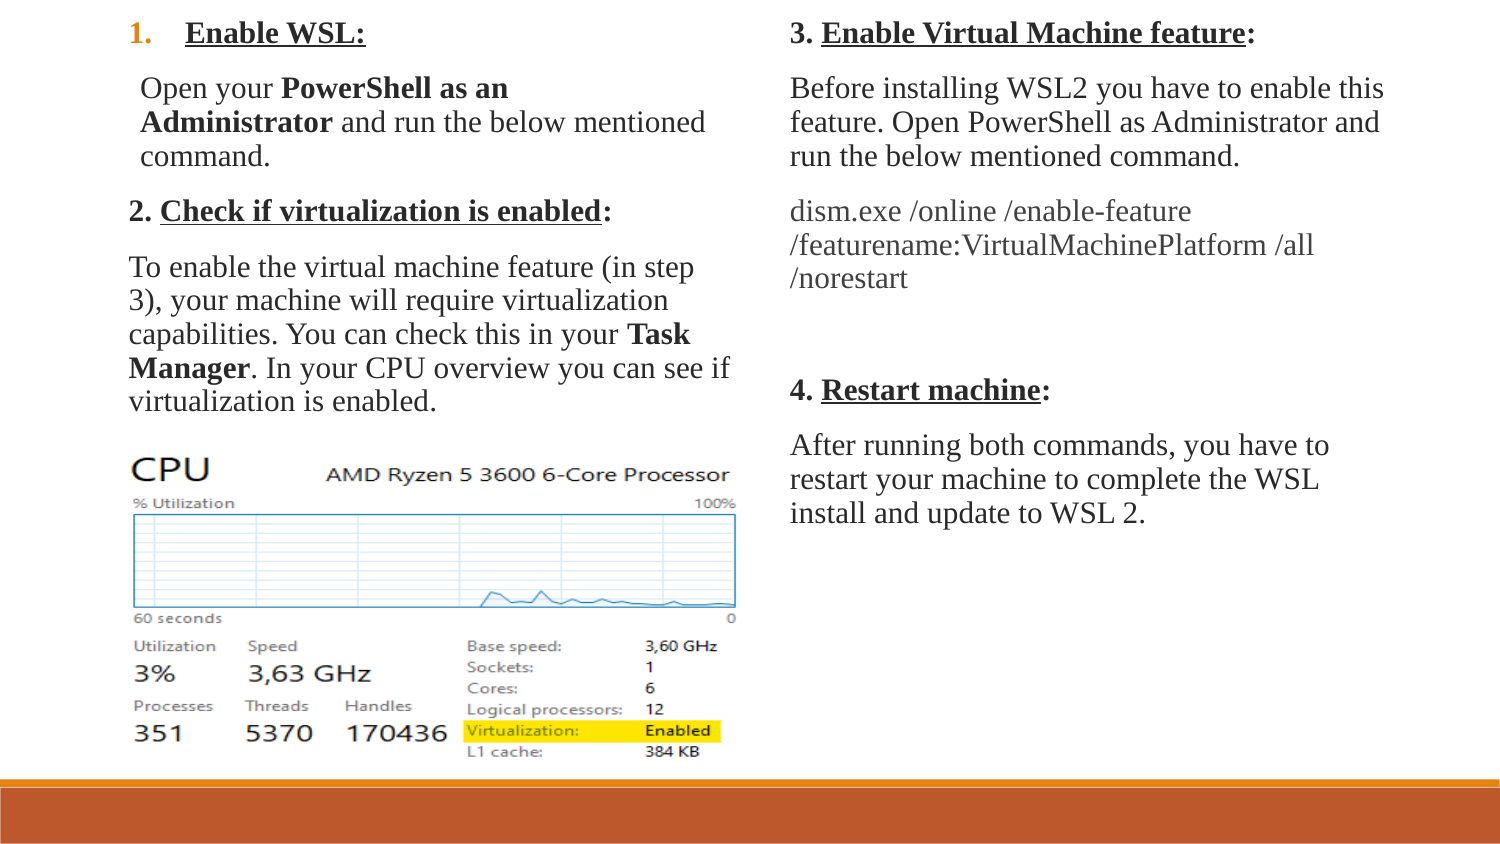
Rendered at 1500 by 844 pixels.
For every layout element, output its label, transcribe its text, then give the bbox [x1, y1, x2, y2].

list 3. Enable Virtual Machine feature: Before installing WSL2 you have to enable this feature. Open PowerShell as Administrator and run the below mentioned command. dism.exe /online /enable-feature /featurename:VirtualMachinePlatform /all /norestart 4. Restart machine: After running both commands, you have to restart your machine to complete the WSL install and update to WSL 2. [778, 8, 1386, 705]
picture [106, 438, 758, 766]
list Enable WSL: Open your PowerShell as an Administrator and run the below mentioned command. 2. Check if virtualization is enabled: To enable the virtual machine feature (in step 3), your machine will require virtualization capabilities. You can check this in your Task Manager. In your CPU overview you can see if virtualization is enabled. [128, 8, 737, 435]
